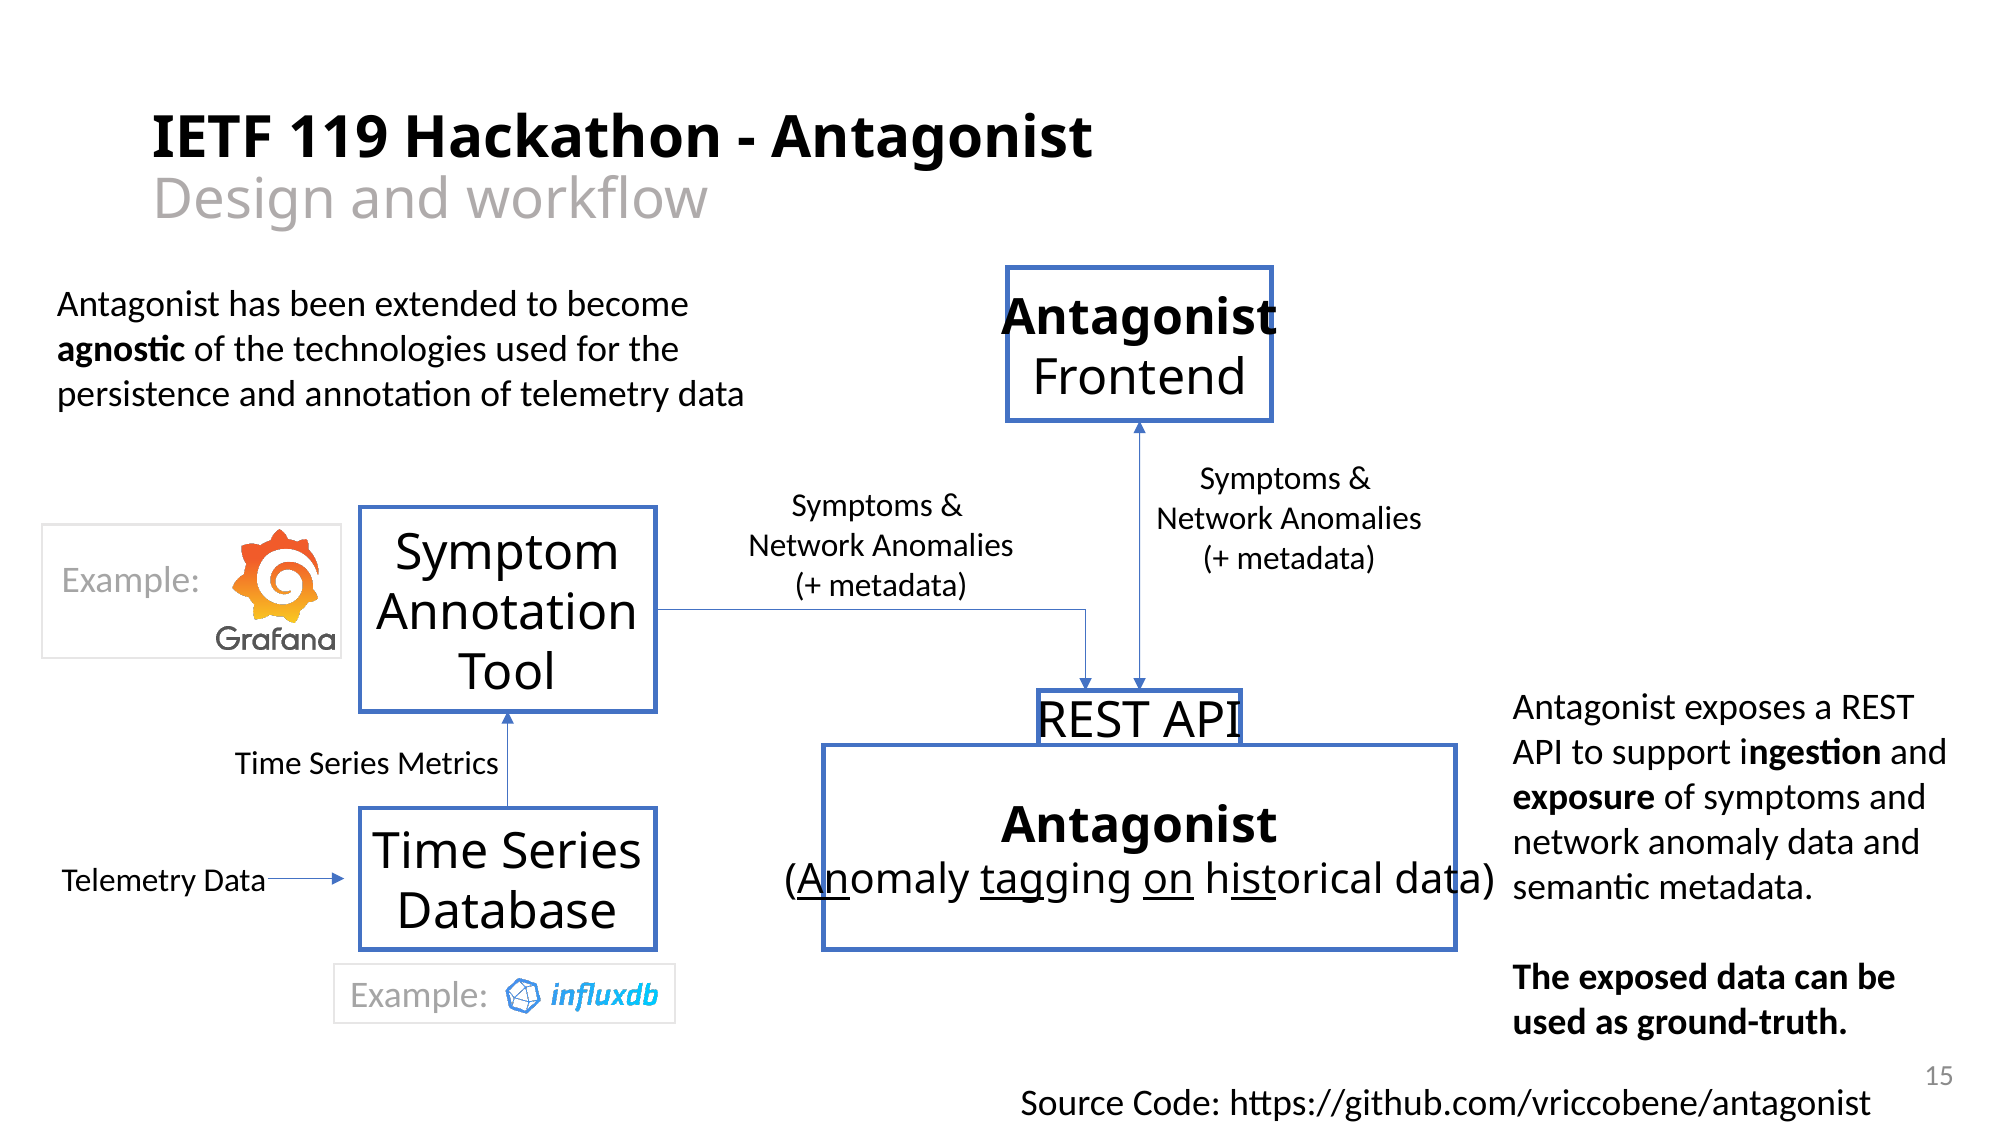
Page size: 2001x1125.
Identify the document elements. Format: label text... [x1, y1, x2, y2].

text_box Antagonist has been extended to become agnostic of the technologies used for the persistence and annotation of telemetry data [42, 271, 824, 422]
text_box Time Series Database [360, 807, 656, 950]
text_box Telemetry Data [46, 850, 282, 906]
title IETF 119 Hackathon - Antagonist Design and workflow [137, 59, 1863, 278]
slide_number 15 [1900, 1050, 1969, 1104]
text_box Antagonist Frontend [1007, 267, 1272, 421]
text_box Symptoms & Network Anomalies (+ metadata) [733, 475, 1029, 609]
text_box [655, 609, 1086, 691]
text_box Source Code: https://github.com/vriccobene/antagonist [1005, 1070, 1888, 1125]
text_box Time Series Metrics [220, 734, 507, 790]
text_box [41, 523, 342, 659]
picture [433, 940, 730, 1051]
text_box REST API [1038, 690, 1241, 746]
text_box [333, 963, 433, 1024]
text_box Antagonist exposes a REST API to support ingestion and exposure of symptoms and network anomaly data and semantic metadata. The exposed data can be used as ground-truth. [1497, 674, 1987, 1050]
text_box Time Series Metrics [508, 734, 515, 790]
text_box Antagonist (Anomaly tagging on historical data) [823, 745, 1456, 950]
text_box Symptom Annotation Tool [360, 507, 656, 712]
picture [216, 529, 335, 650]
text_box Symptoms & Network Anomalies (+ metadata) [1141, 448, 1438, 584]
